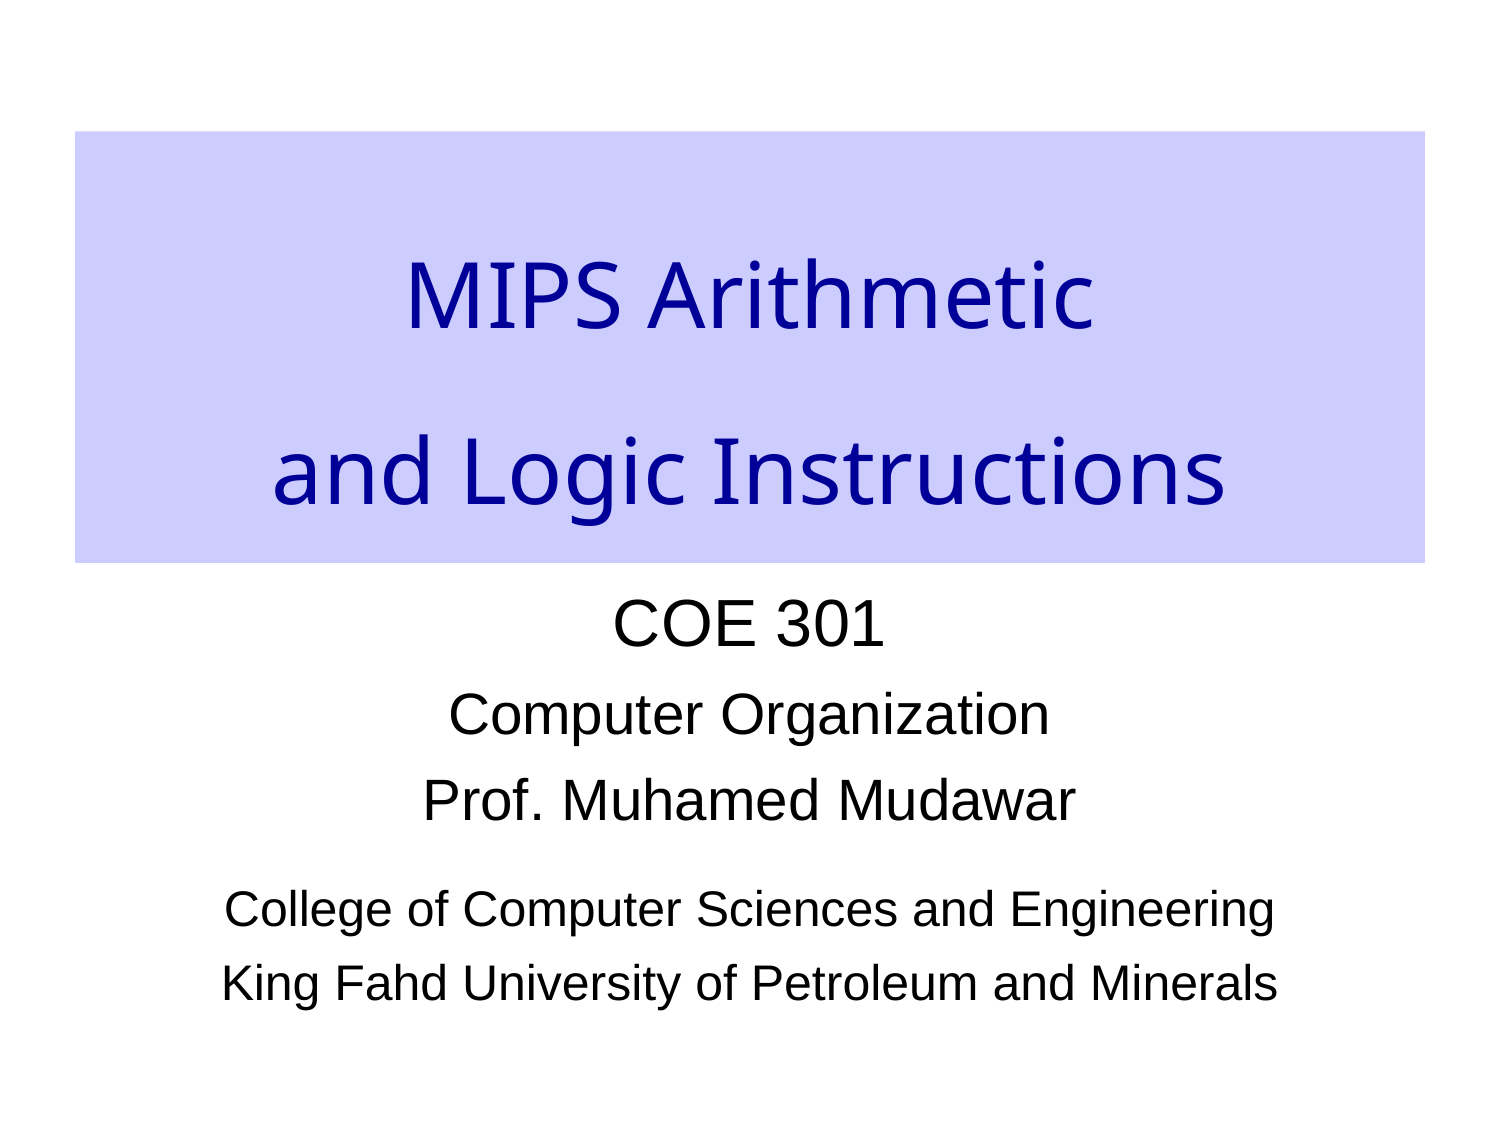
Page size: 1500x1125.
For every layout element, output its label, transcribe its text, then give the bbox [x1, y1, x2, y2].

subtitle COE 301 Computer Organization Prof. Muhamed Mudawar College of Computer Sciences and Engineering King Fahd University of Petroleum and Minerals [75, 581, 1425, 1054]
title MIPS Arithmetic and Logic Instructions [75, 131, 1425, 563]
